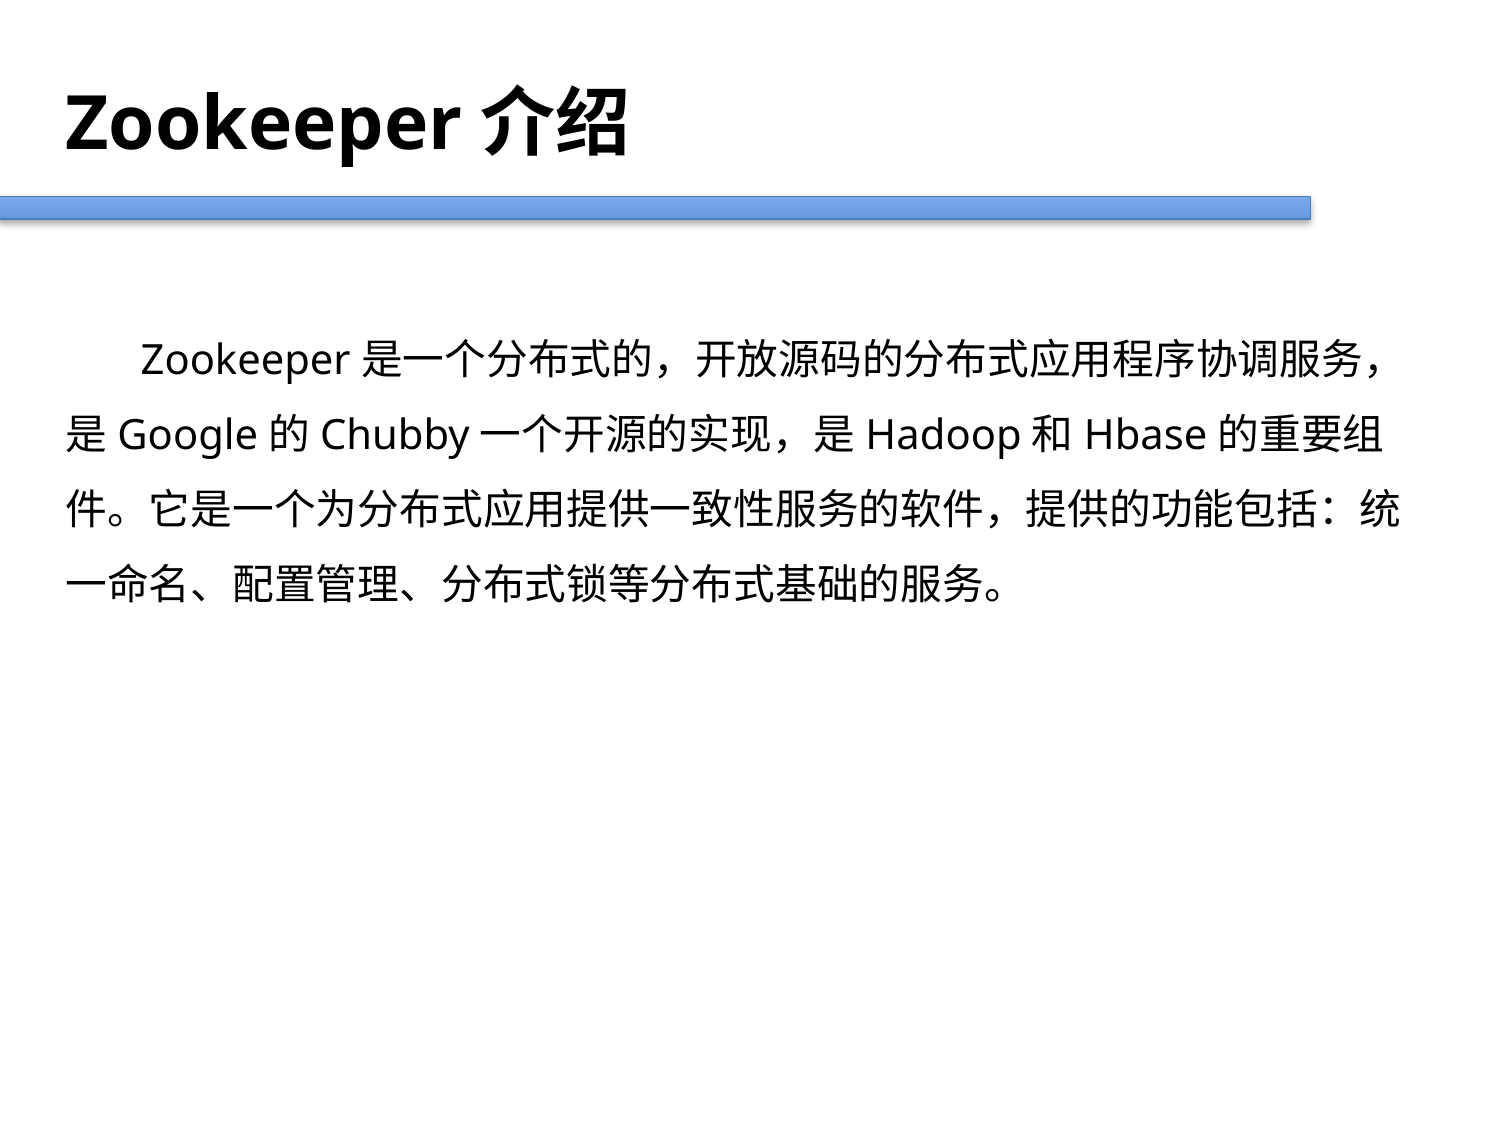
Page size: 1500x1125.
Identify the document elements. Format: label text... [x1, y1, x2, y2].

text_box Zookeeper是一个分布式的，开放源码的分布式应用程序协调服务，是Google的Chubby一个开源的实现，是Hadoop和Hbase的重要组件。它是一个为分布式应用提供一致性服务的软件，提供的功能包括：统一命名、配置管理、分布式锁等分布式基础的服务。 [50, 300, 1435, 616]
text_box Zookeeper介绍 [50, 66, 799, 172]
